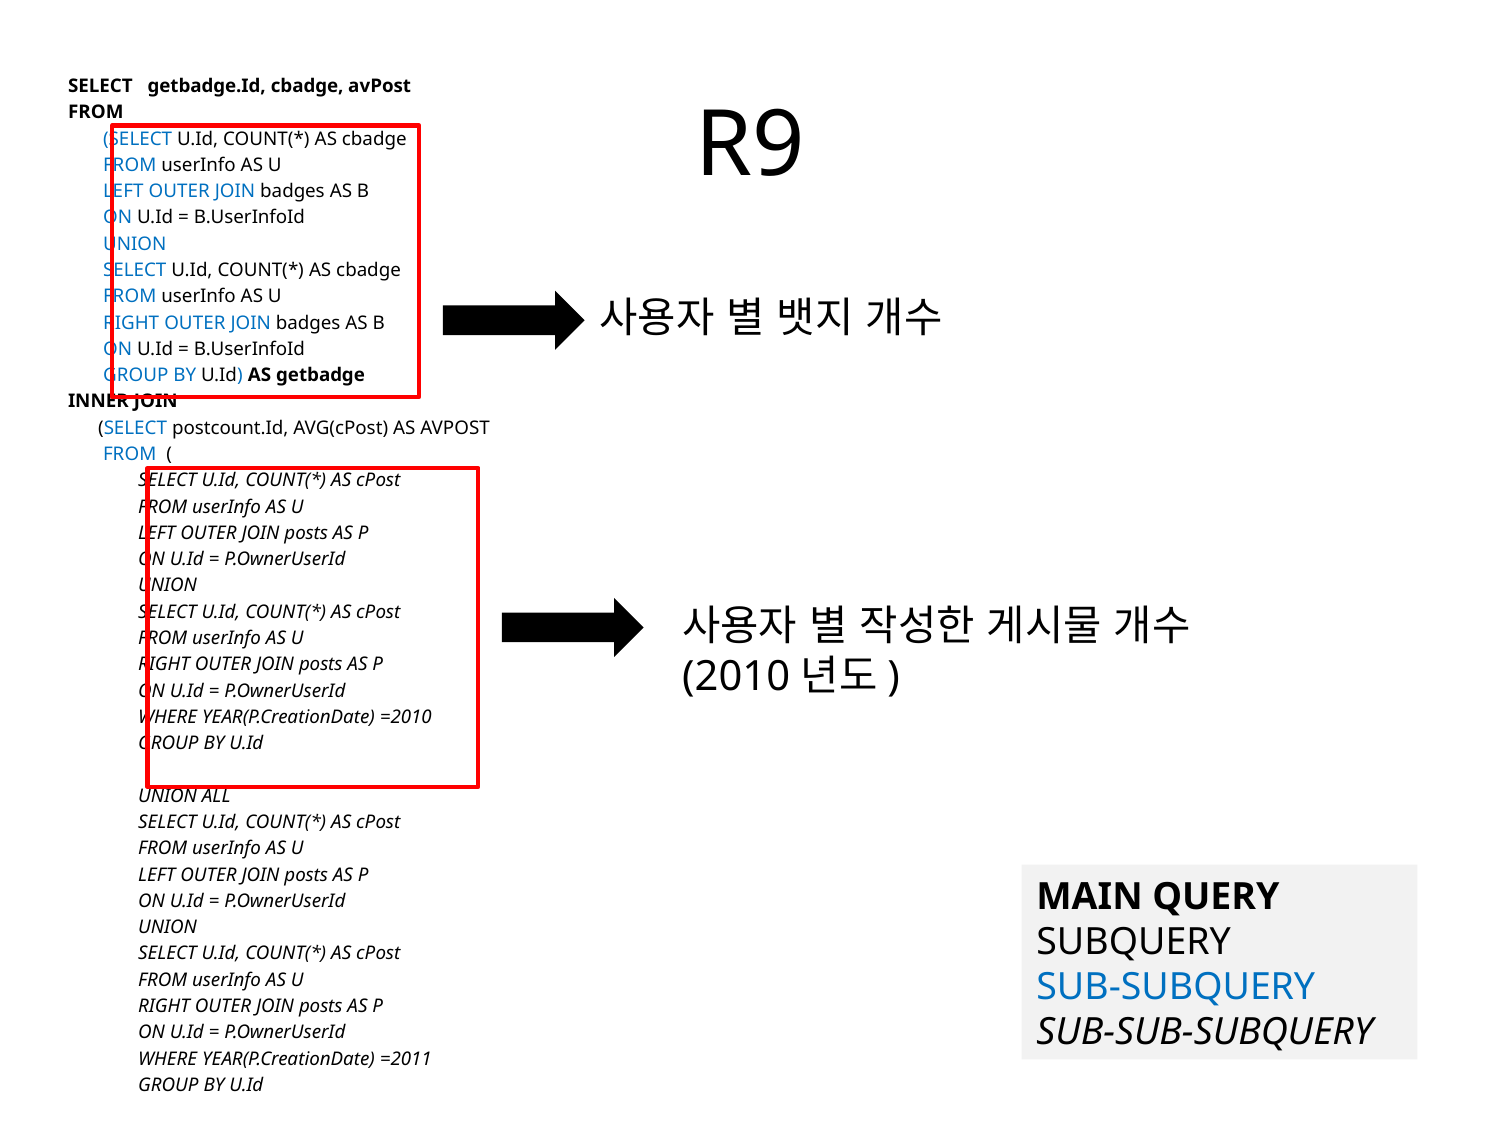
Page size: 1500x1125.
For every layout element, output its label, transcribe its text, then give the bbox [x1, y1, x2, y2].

text_box 사용자 별 뱃지 개수 [584, 283, 1069, 349]
text_box 사용자 별 작성한 게시물 개수(2010년도) [667, 591, 1261, 707]
text_box [499, 595, 646, 659]
list SELECT getbadge.Id, cbadge, avPost FROM (SELECT U.Id, COUNT(*) AS cbadge FROM userInfo AS U LEFT OUTER JOIN badges AS B ON U.Id = B.UserInfoId UNION SELECT U.Id, COUNT(*) AS cbadge FROM userInfo AS U RIGHT OUTER JOIN badges AS B ON U.Id = B.UserInfoId GROUP BY U.Id) AS getbadge INNER JOIN (SELECT postcount.Id, AVG(cPost) AS AVPOST FROM ( SELECT U.Id, COUNT(*) AS cPost FROM userInfo AS U LEFT OUTER JOIN posts AS P ON U.Id = P.OwnerUserId UNION SELECT U.Id, COUNT(*) AS cPost FROM userInfo AS U RIGHT OUTER JOIN posts AS P ON U.Id = P.OwnerUserId WHERE YEAR(P.CreationDate) =2010 GROUP BY U.Id UNION ALL SELECT U.Id, COUNT(*) AS cPost FROM userInfo AS U LEFT OUTER JOIN posts AS P ON U.Id = P.OwnerUserId UNION SELECT U.Id, COUNT(*) AS cPost FROM userInfo AS U RIGHT OUTER JOIN posts AS P ON U.Id = P.OwnerUserId WHERE YEAR(P.CreationDate) =2011 GROUP BY U.Id [53, 66, 928, 1125]
text_box [145, 466, 480, 789]
title R9 [75, 45, 1425, 233]
text_box MAIN QUERY SUBQUERY SUB-SUBQUERY SUB-SUB-SUBQUERY [1021, 864, 1418, 1060]
text_box [110, 123, 421, 399]
text_box [440, 288, 584, 352]
